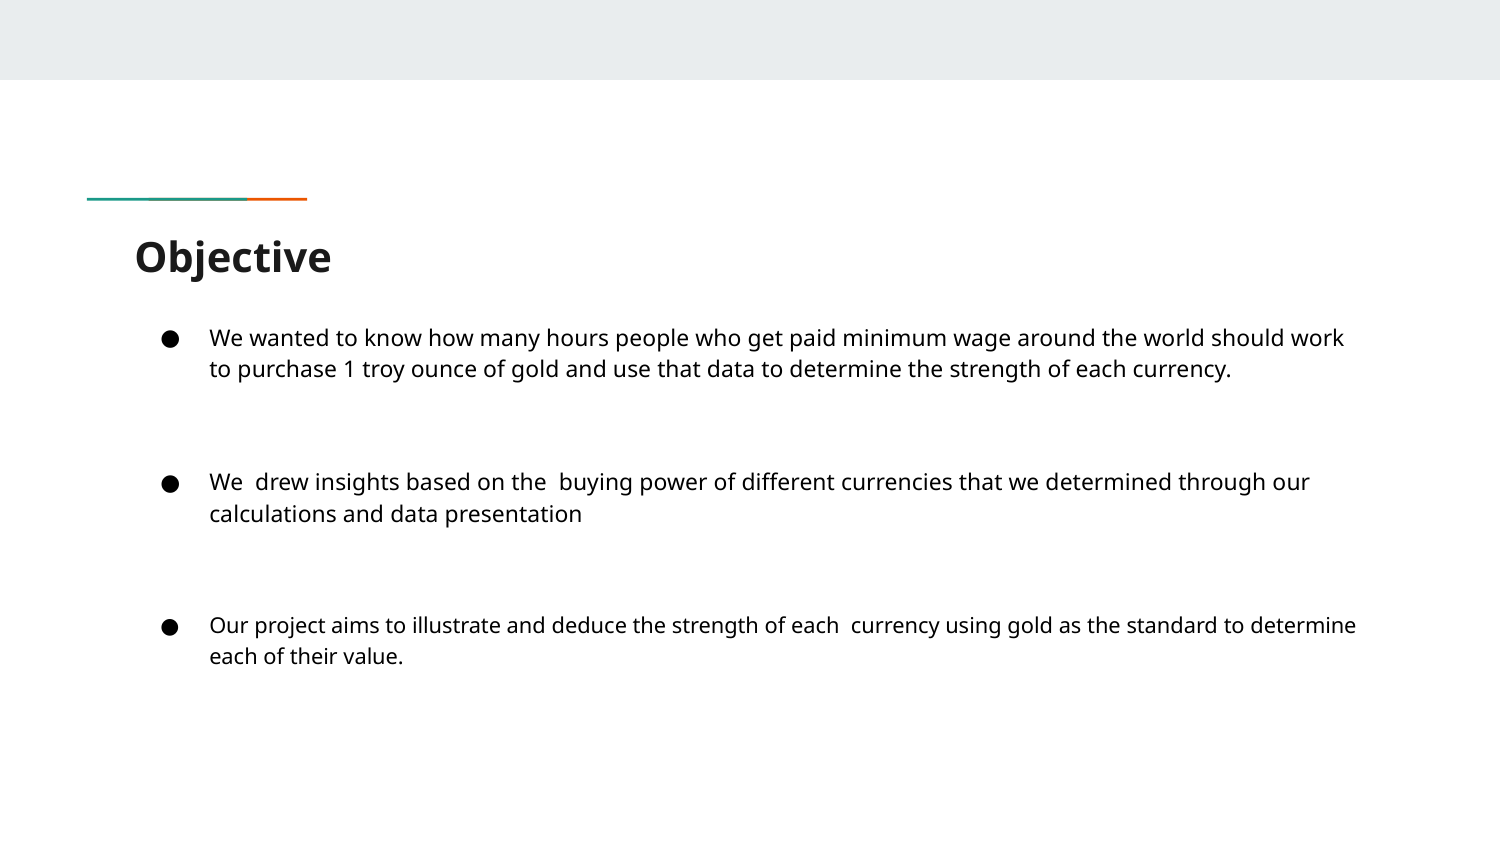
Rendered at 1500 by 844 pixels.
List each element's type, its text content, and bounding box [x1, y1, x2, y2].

list We wanted to know how many hours people who get paid minimum wage around the world should work to purchase 1 troy ounce of gold and use that data to determine the strength of each currency. We drew insights based on the buying power of different currencies that we determined through our calculations and data presentation Our project aims to illustrate and deduce the strength of each currency using gold as the standard to determine each of their value. [119, 304, 1381, 719]
title Objective [119, 216, 1381, 304]
